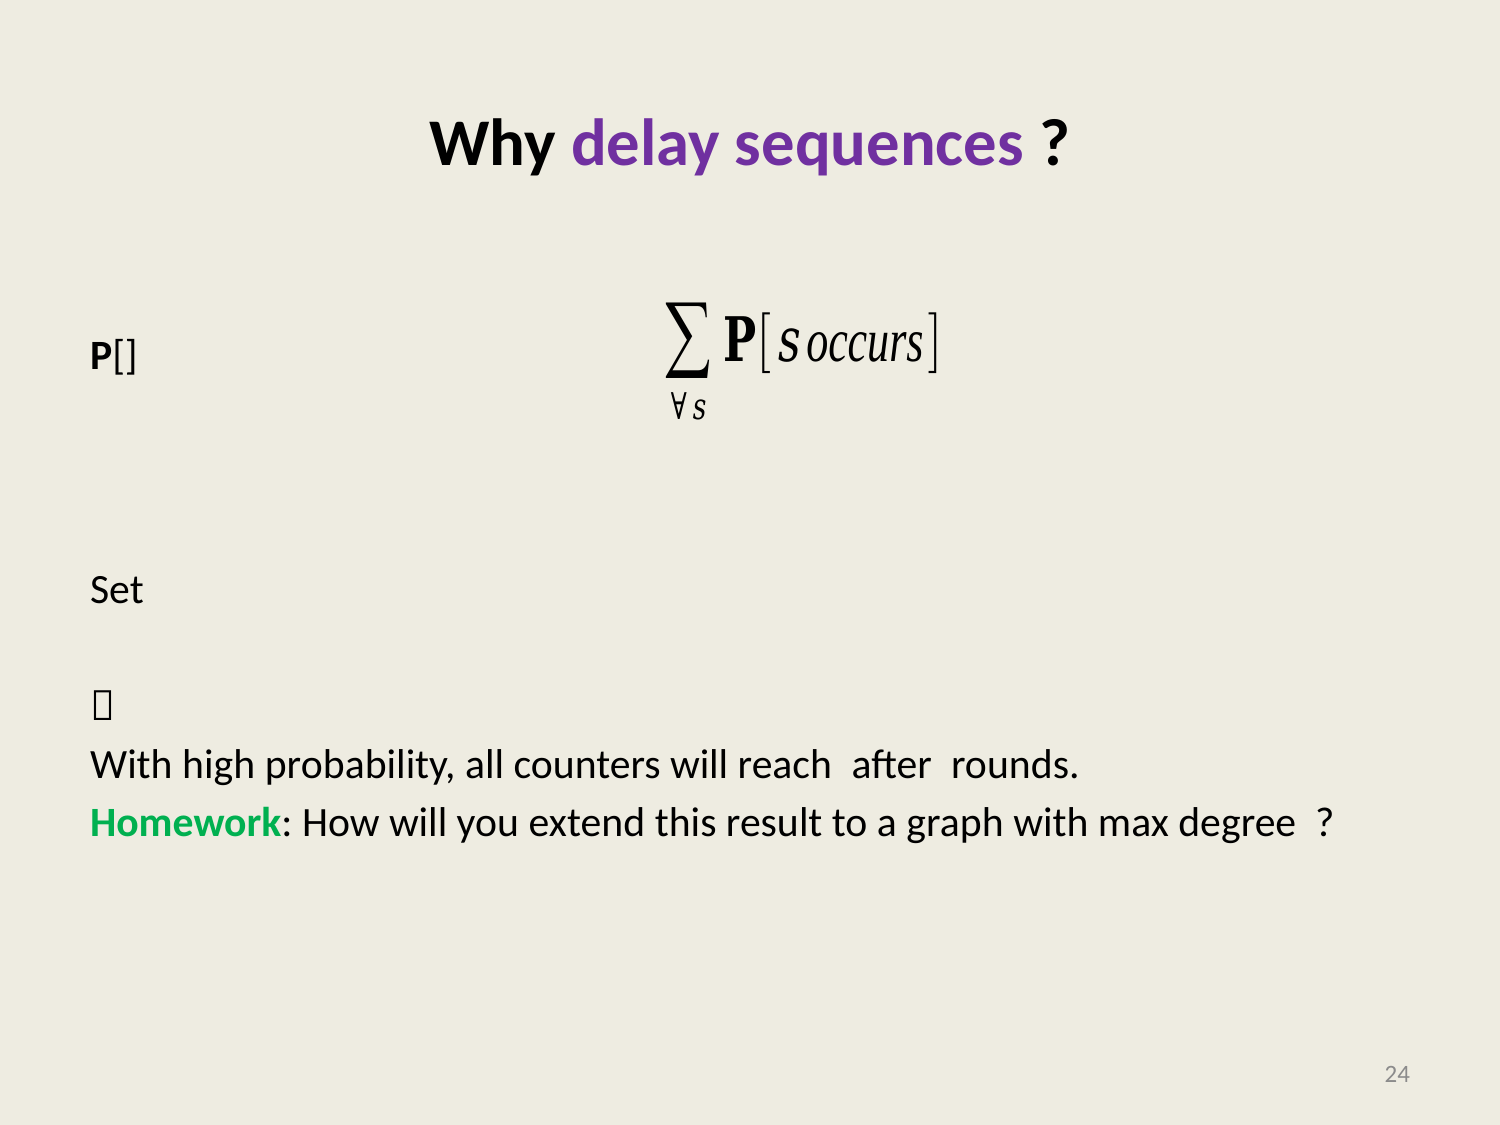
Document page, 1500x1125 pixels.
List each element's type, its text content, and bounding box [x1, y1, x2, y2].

title Why delay sequences ? [75, 45, 1425, 233]
slide_number 24 [1074, 1042, 1425, 1103]
